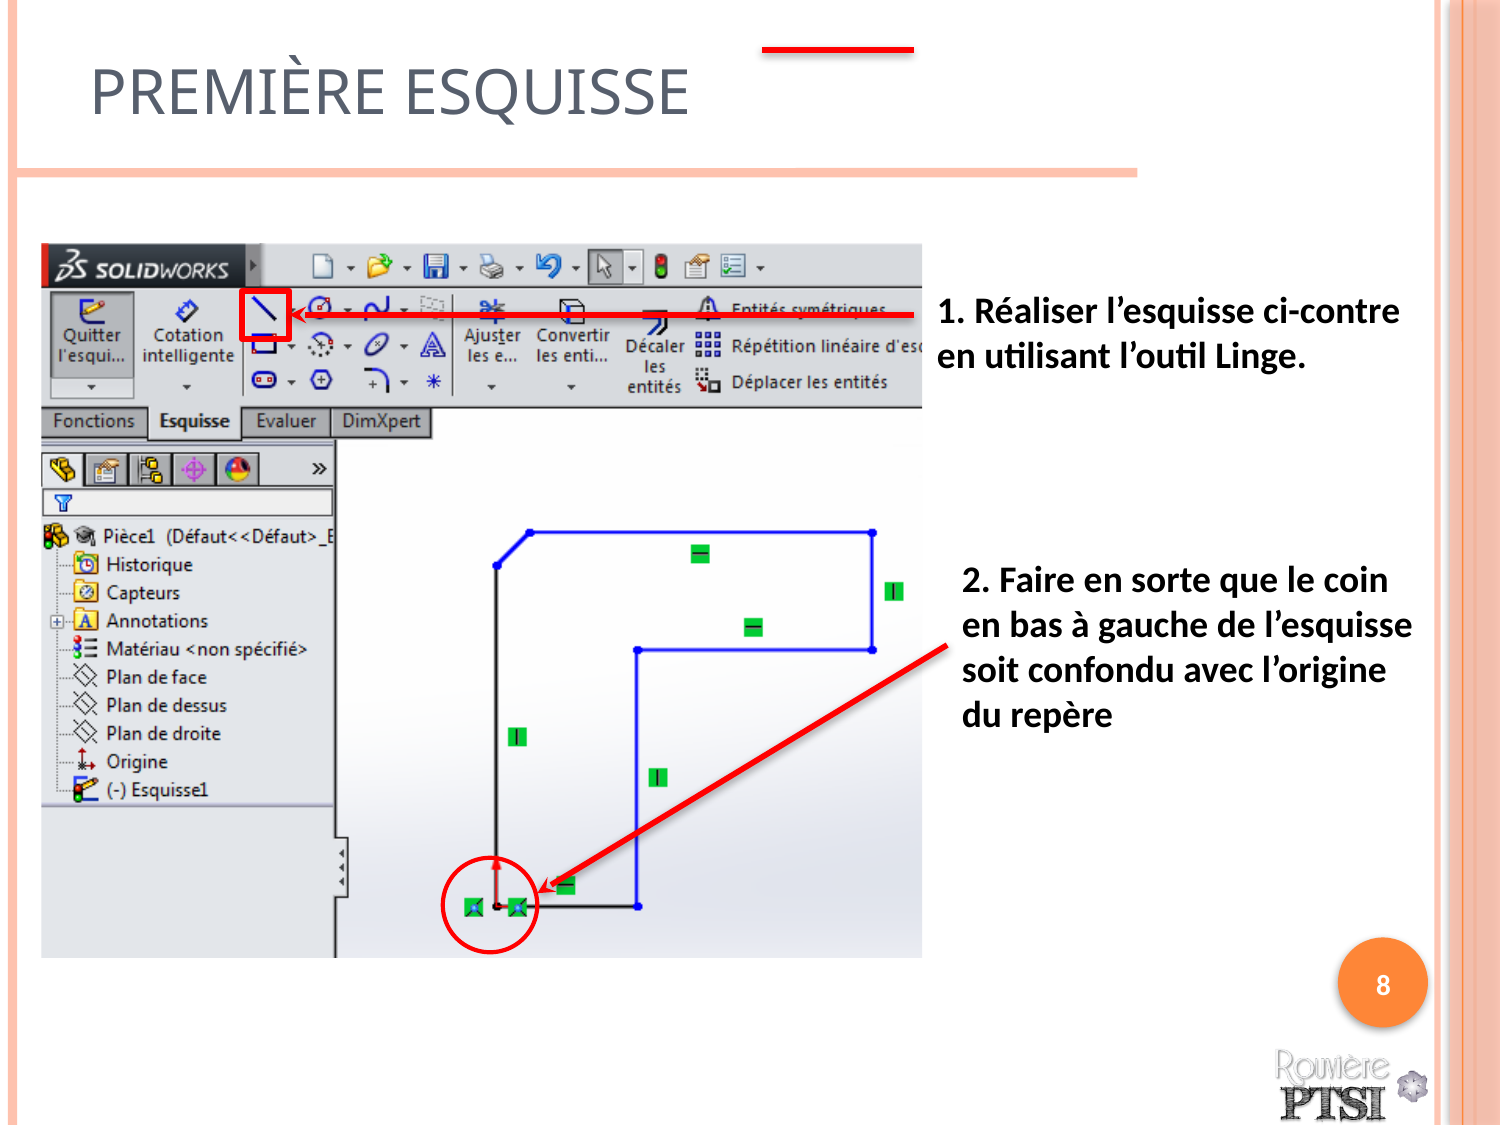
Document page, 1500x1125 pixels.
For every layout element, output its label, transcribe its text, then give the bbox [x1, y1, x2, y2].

picture [40, 243, 923, 959]
text_box 2. Faire en sorte que le coin en bas à gauche de l’esquisse soit confondu avec l’origine du repère [947, 547, 1442, 743]
text_box 1. Réaliser l’esquisse ci-contre en utilisant l’outil Linge. [928, 278, 1417, 383]
picture [1274, 1048, 1428, 1125]
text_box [536, 645, 948, 894]
slide_number 8 [1333, 940, 1434, 1027]
title Première esquisse [75, 19, 1300, 161]
